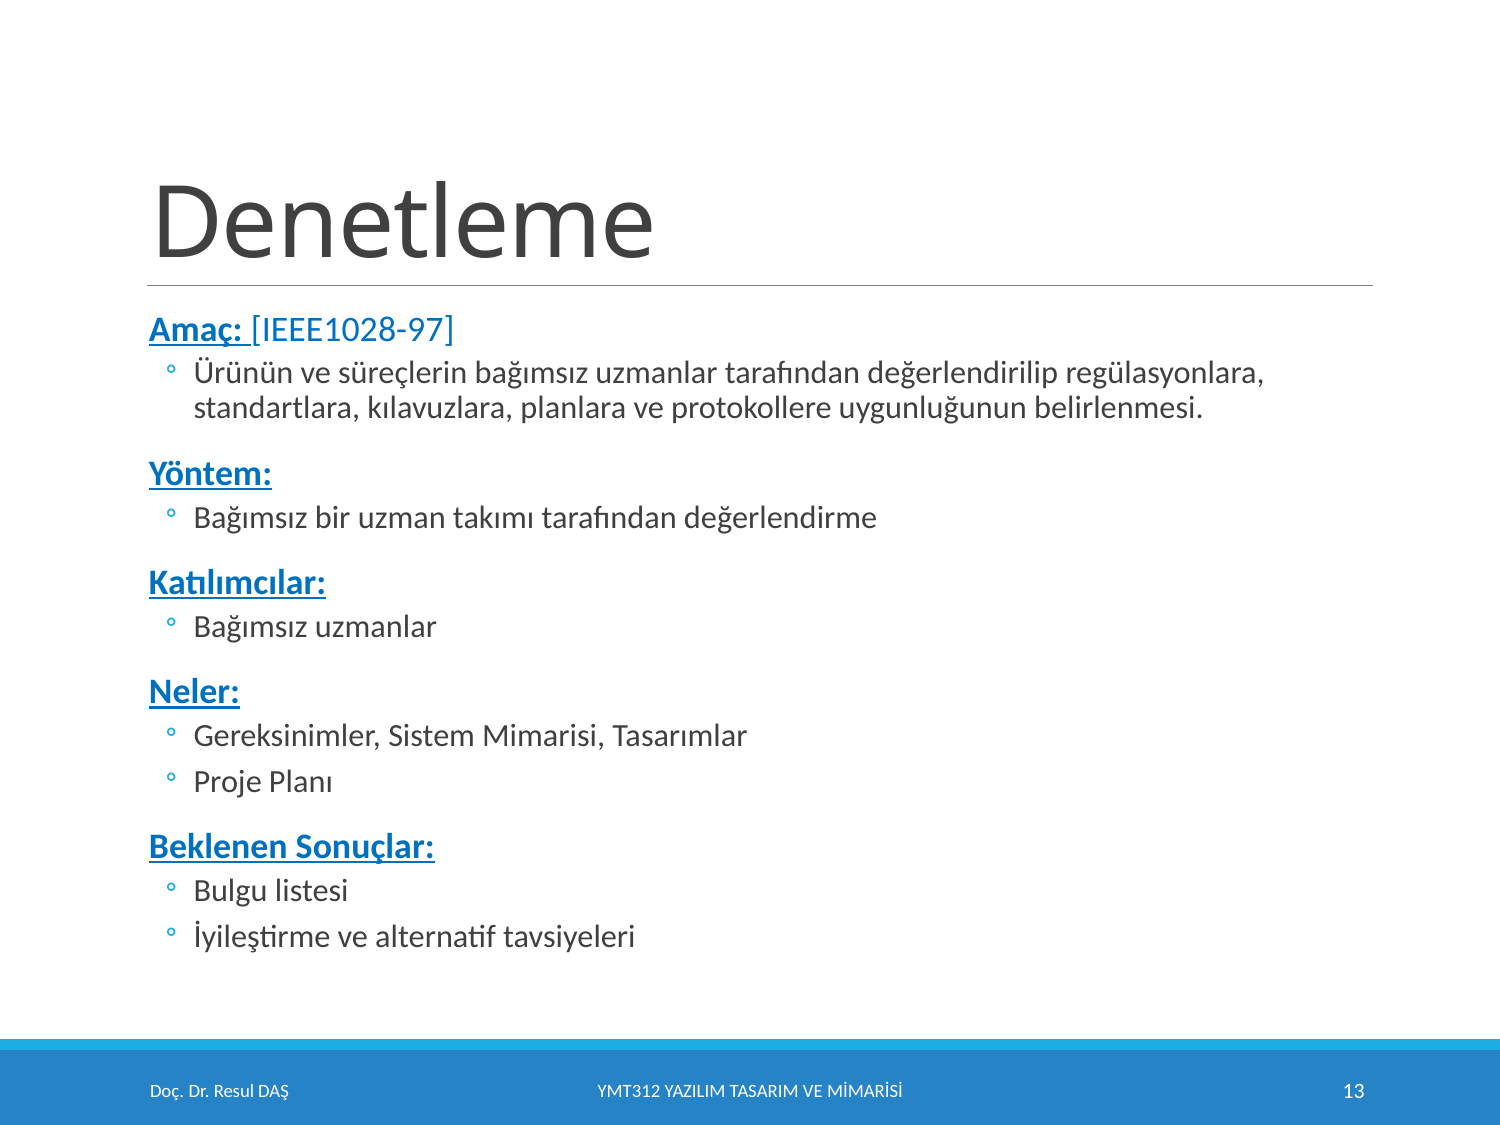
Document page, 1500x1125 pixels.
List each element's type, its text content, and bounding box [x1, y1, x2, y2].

slide_number Doç. Dr. Resul DAŞ [135, 1059, 440, 1120]
slide_number 13 [1218, 1059, 1380, 1120]
title Denetleme [135, 47, 1373, 285]
list Amaç: [IEEE1028-97] Ürünün ve süreçlerin bağımsız uzmanlar tarafından değerlendirilip regülasyonlara, standartlara, kılavuzlara, planlara ve protokollere uygunluğunun belirlenmesi. Yöntem: Bağımsız bir uzman takımı tarafından değerlendirme Katılımcılar: Bağımsız uzmanlar Neler: Gereksinimler, Sistem Mimarisi, Tasarımlar Proje Planı Beklenen Sonuçlar: Bulgu listesi İyileştirme ve alternatif tavsiyeleri [135, 302, 1373, 963]
footer YMT312 Yazılım Tasarım ve Mimarisi [453, 1059, 1047, 1120]
